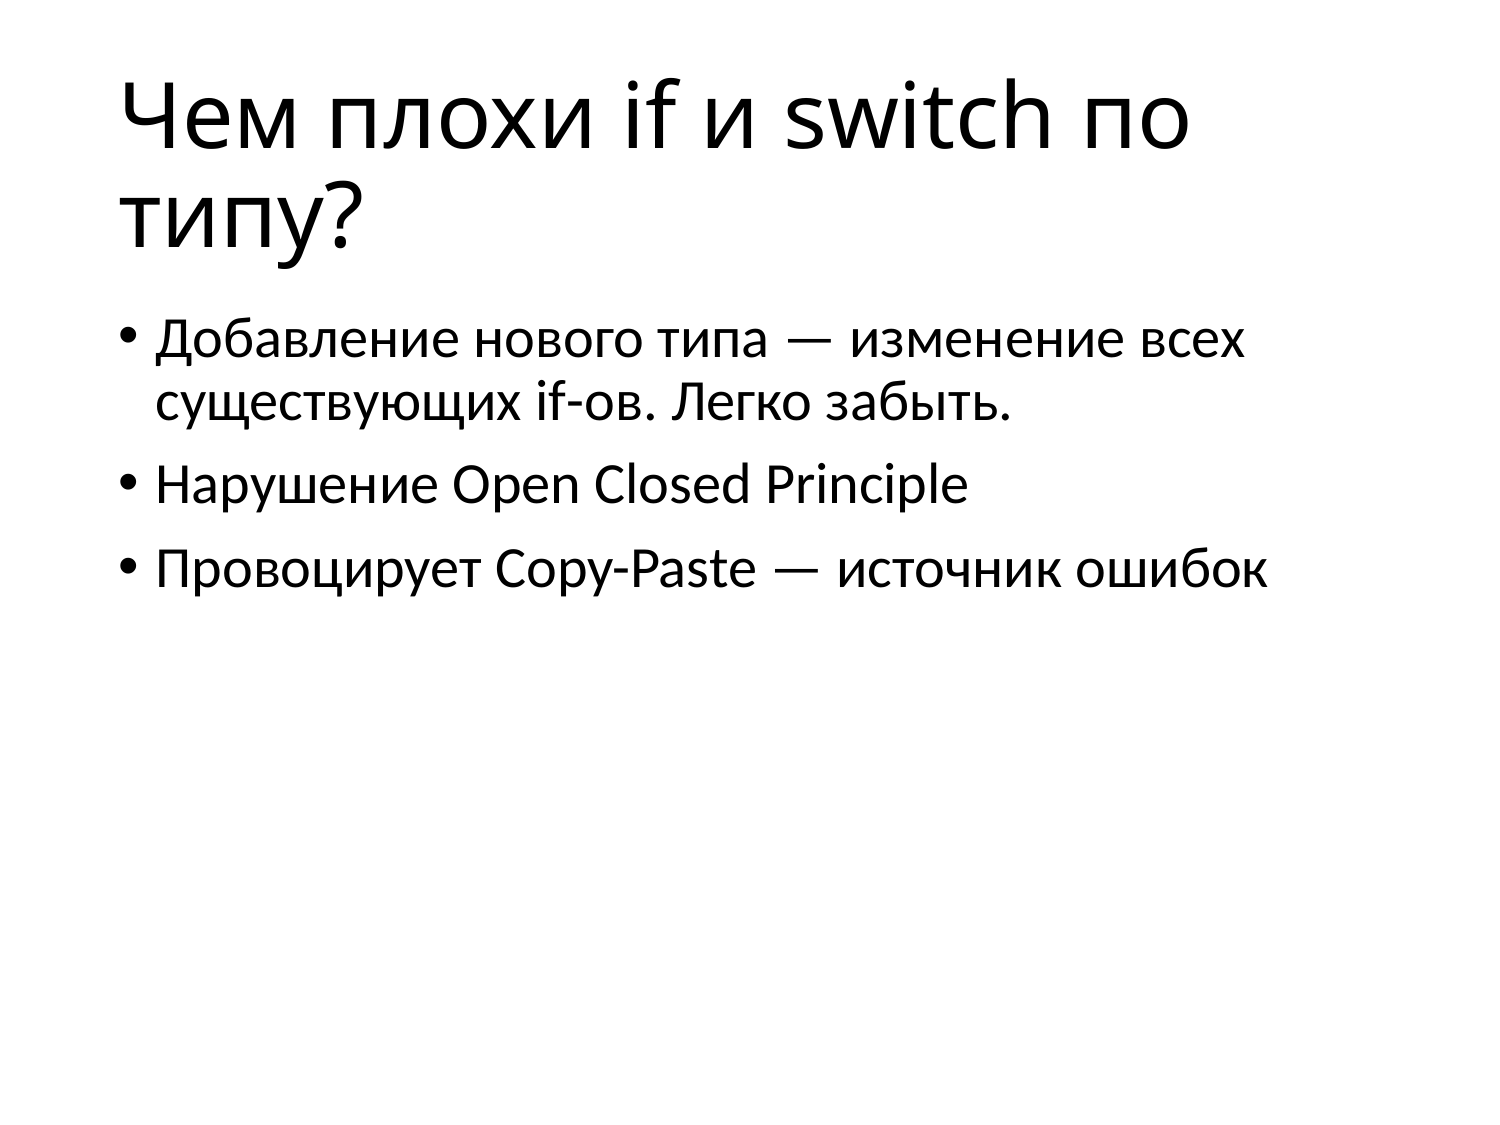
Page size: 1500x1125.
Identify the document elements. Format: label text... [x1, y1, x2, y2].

title Чем плохи if и switch по типу? [103, 59, 1397, 278]
list Добавление нового типа — изменение всех существующих if-ов. Легко забыть. Нарушение Open Closed Principle Провоцирует Copy-Paste — источник ошибок [103, 299, 1397, 1014]
